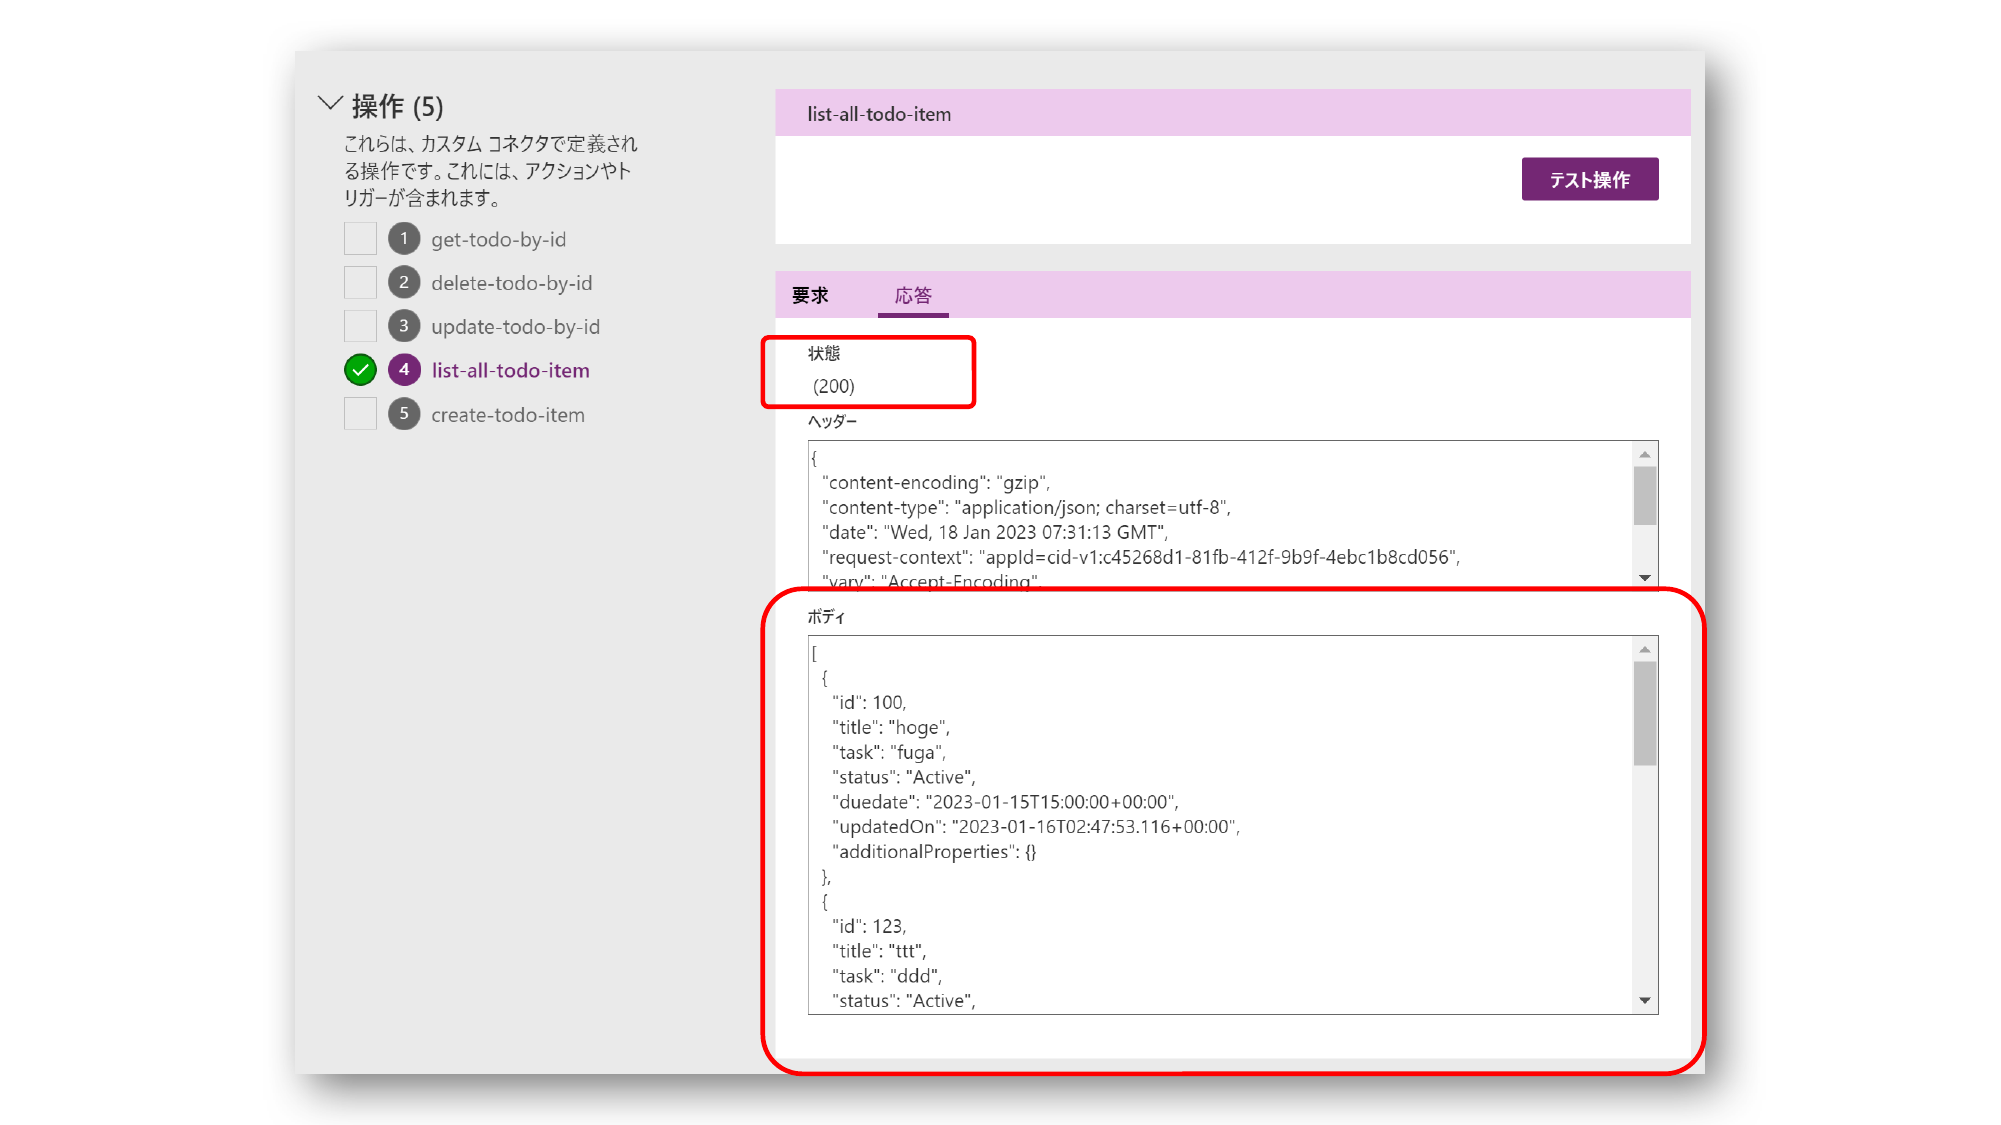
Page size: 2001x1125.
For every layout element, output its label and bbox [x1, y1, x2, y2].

picture [295, 51, 1705, 1074]
